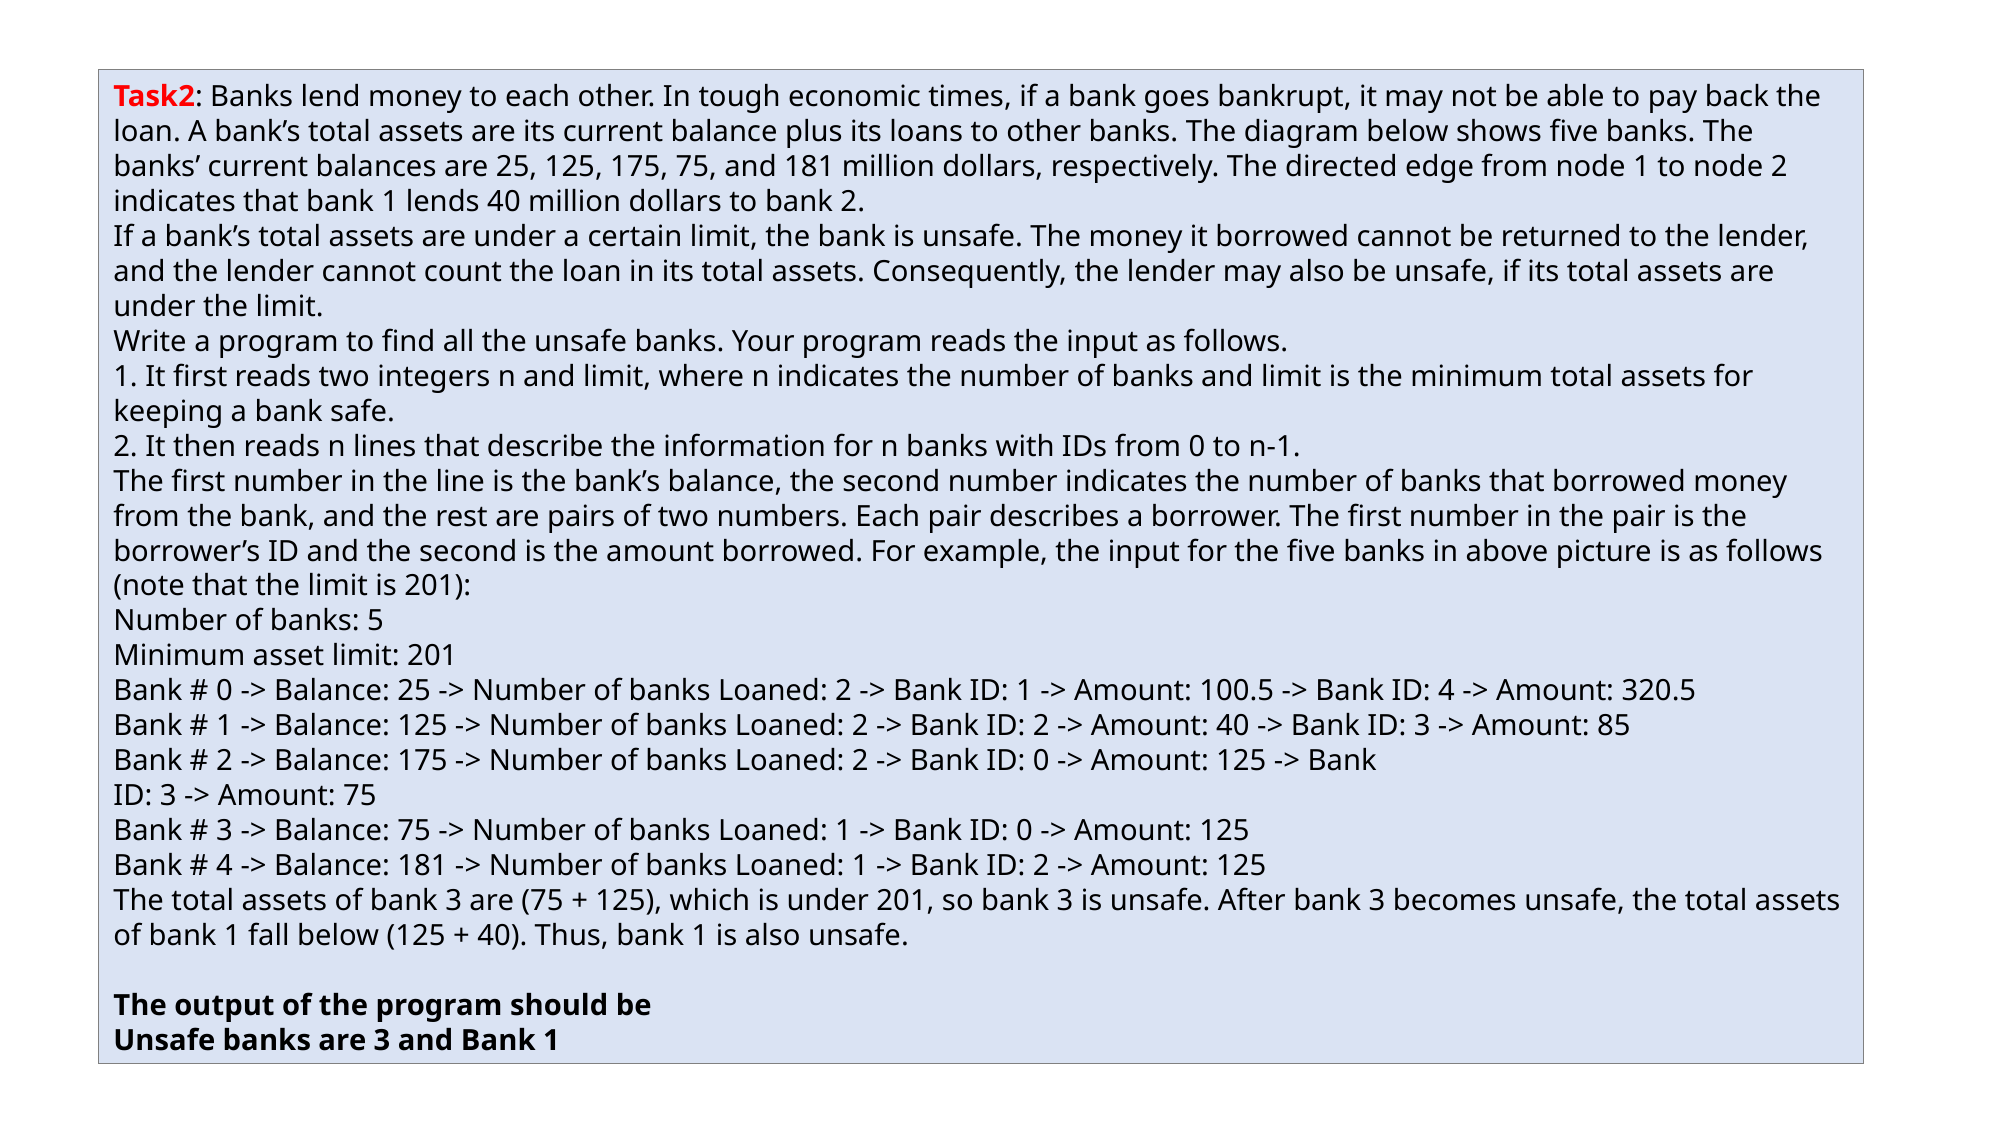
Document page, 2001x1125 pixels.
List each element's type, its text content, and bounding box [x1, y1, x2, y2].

text_box Task2: Banks lend money to each other. In tough economic times, if a bank goes bankrupt, it may not be able to pay back the loan. A bank’s total assets are its current balance plus its loans to other banks. The diagram below shows five banks. The banks’ current balances are 25, 125, 175, 75, and 181 million dollars, respectively. The directed edge from node 1 to node 2 indicates that bank 1 lends 40 million dollars to bank 2. If a bank’s total assets are under a certain limit, the bank is unsafe. The money it borrowed cannot be returned to the lender, and the lender cannot count the loan in its total assets. Consequently, the lender may also be unsafe, if its total assets are under the limit. Write a program to find all the unsafe banks. Your program reads the input as follows. 1. It first reads two integers n and limit, where n indicates the number of banks and limit is the minimum total assets for keeping a bank safe. 2. It then reads n lines that describe the information for n banks with IDs from 0 to n-1. The first number in the line is the bank’s balance, the second number indicates the number of banks that borrowed money from the bank, and the rest are pairs of two numbers. Each pair describes a borrower. The first number in the pair is the borrower’s ID and the second is the amount borrowed. For example, the input for the five banks in above picture is as follows (note that the limit is 201): Number of banks: 5 Minimum asset limit: 201 Bank # 0 -> Balance: 25 -> Number of banks Loaned: 2 -> Bank ID: 1 -> Amount: 100.5 -> Bank ID: 4 -> Amount: 320.5 Bank # 1 -> Balance: 125 -> Number of banks Loaned: 2 -> Bank ID: 2 -> Amount: 40 -> Bank ID: 3 -> Amount: 85 Bank # 2 -> Balance: 175 -> Number of banks Loaned: 2 -> Bank ID: 0 -> Amount: 125 -> Bank ID: 3 -> Amount: 75 Bank # 3 -> Balance: 75 -> Number of banks Loaned: 1 -> Bank ID: 0 -> Amount: 125 Bank # 4 -> Balance: 181 -> Number of banks Loaned: 1 -> Bank ID: 2 -> Amount: 125 The total assets of bank 3 are (75 + 125), which is under 201, so bank 3 is unsafe. After bank 3 becomes unsafe, the total assets of bank 1 fall below (125 + 40). Thus, bank 1 is also unsafe. The output of the program should be Unsafe banks are 3 and Bank 1 [98, 69, 1864, 1064]
